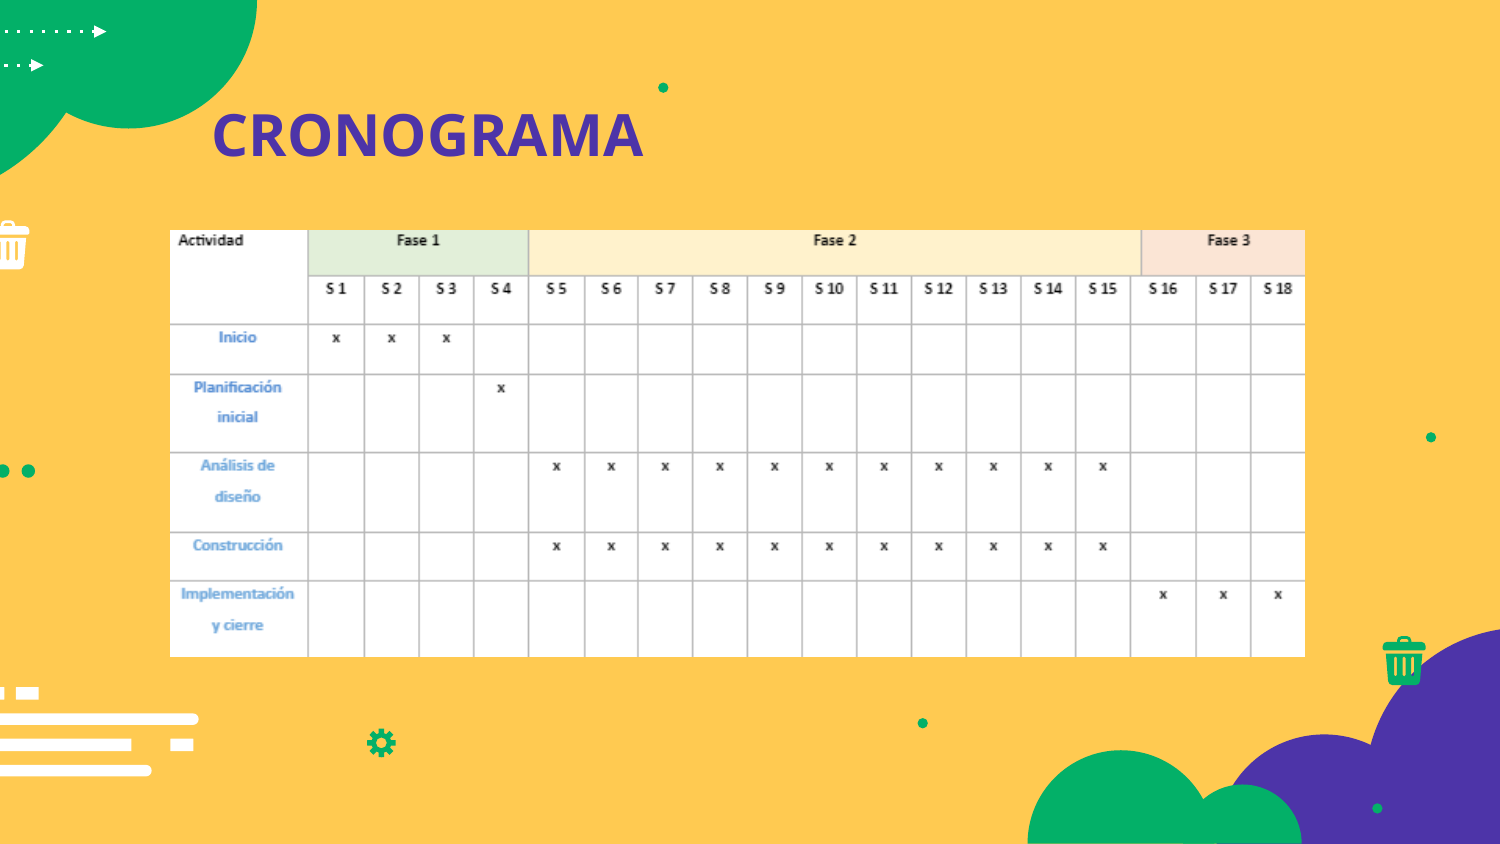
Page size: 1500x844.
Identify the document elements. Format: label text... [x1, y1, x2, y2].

picture [169, 229, 1305, 657]
title CRONOGRAMA [196, 83, 1250, 185]
